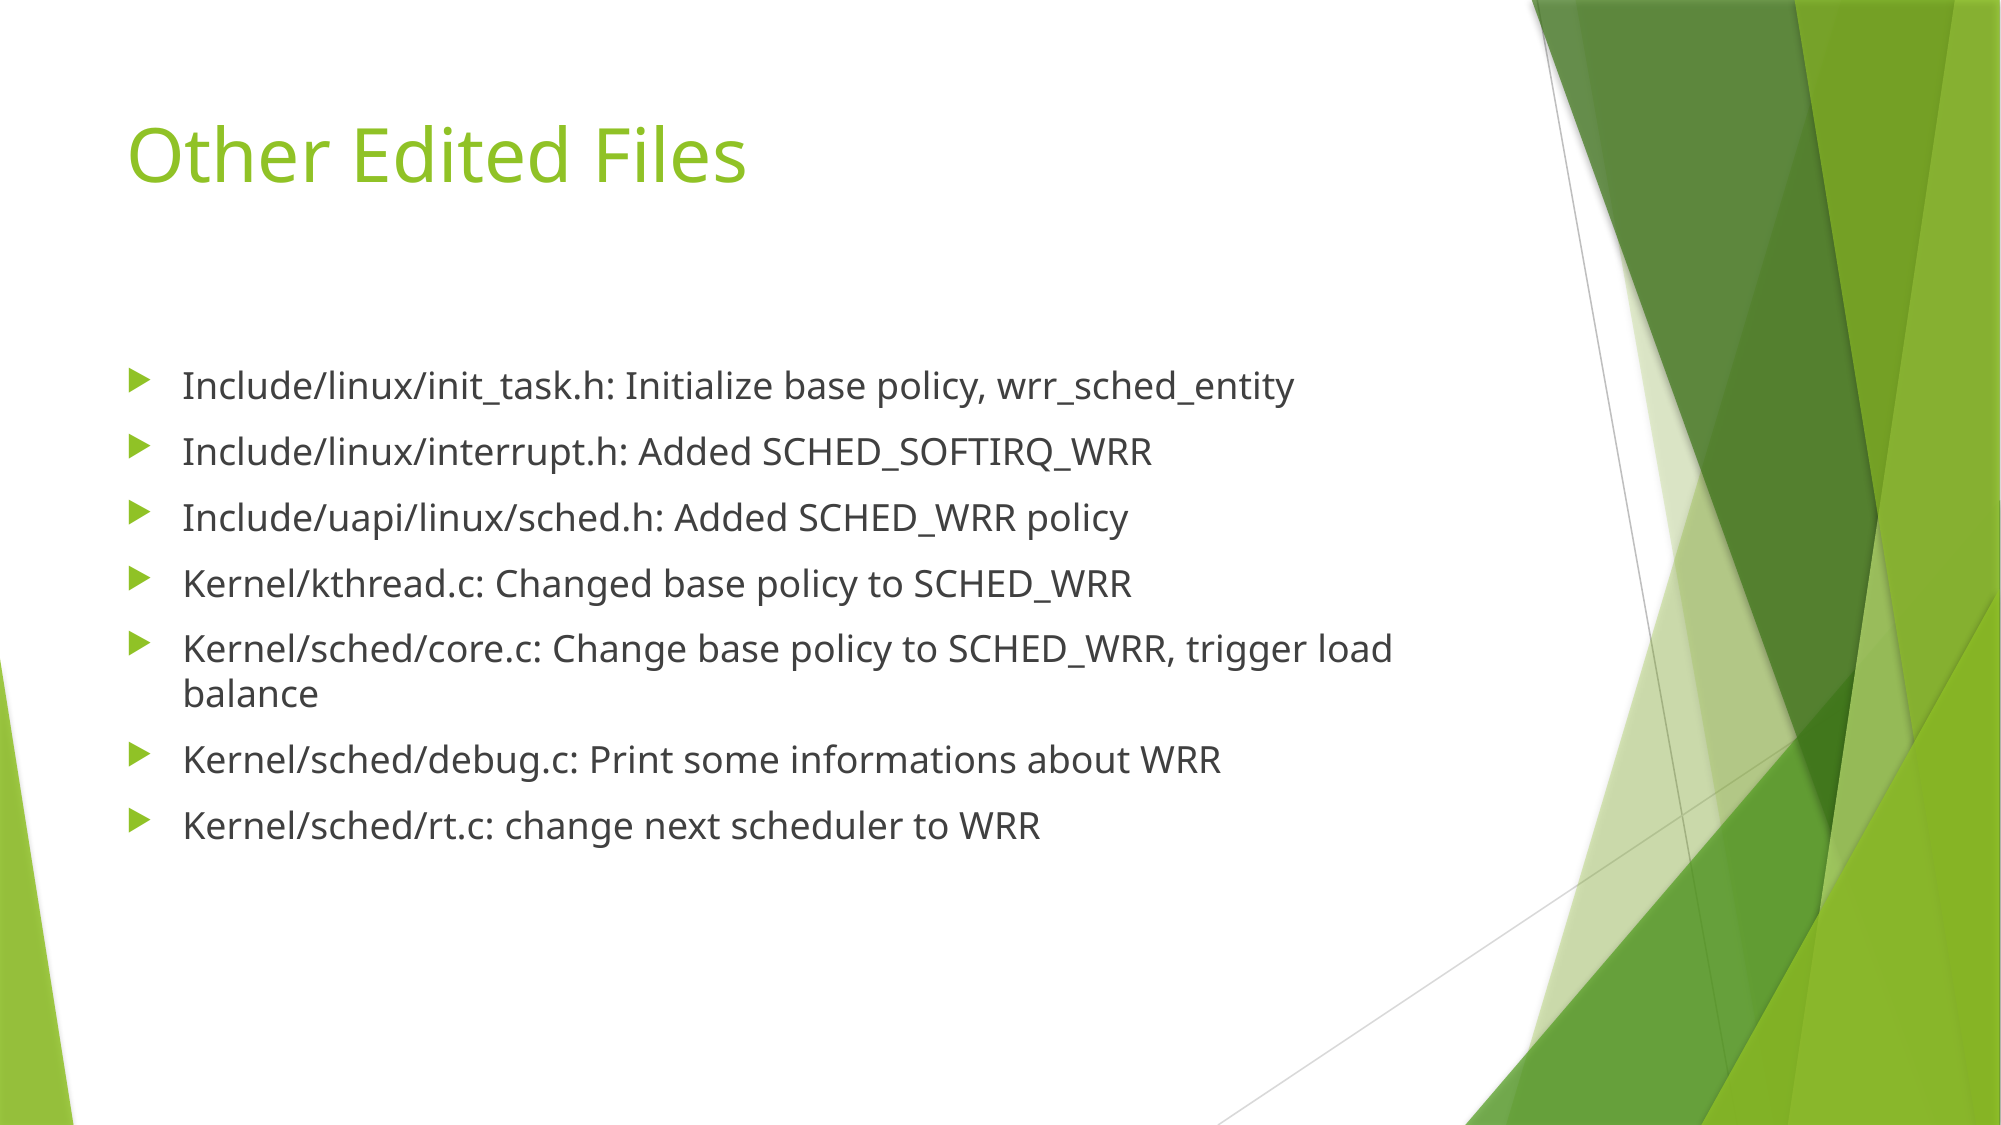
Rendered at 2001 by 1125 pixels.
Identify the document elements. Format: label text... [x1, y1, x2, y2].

title Other Edited Files [111, 99, 1522, 317]
list Include/linux/init_task.h: Initialize base policy, wrr_sched_entity Include/linux/interrupt.h: Added SCHED_SOFTIRQ_WRR Include/uapi/linux/sched.h: Added SCHED_WRR policy Kernel/kthread.c: Changed base policy to SCHED_WRR Kernel/sched/core.c: Change base policy to SCHED_WRR, trigger load balance Kernel/sched/debug.c: Print some informations about WRR Kernel/sched/rt.c: change next scheduler to WRR [111, 354, 1522, 992]
